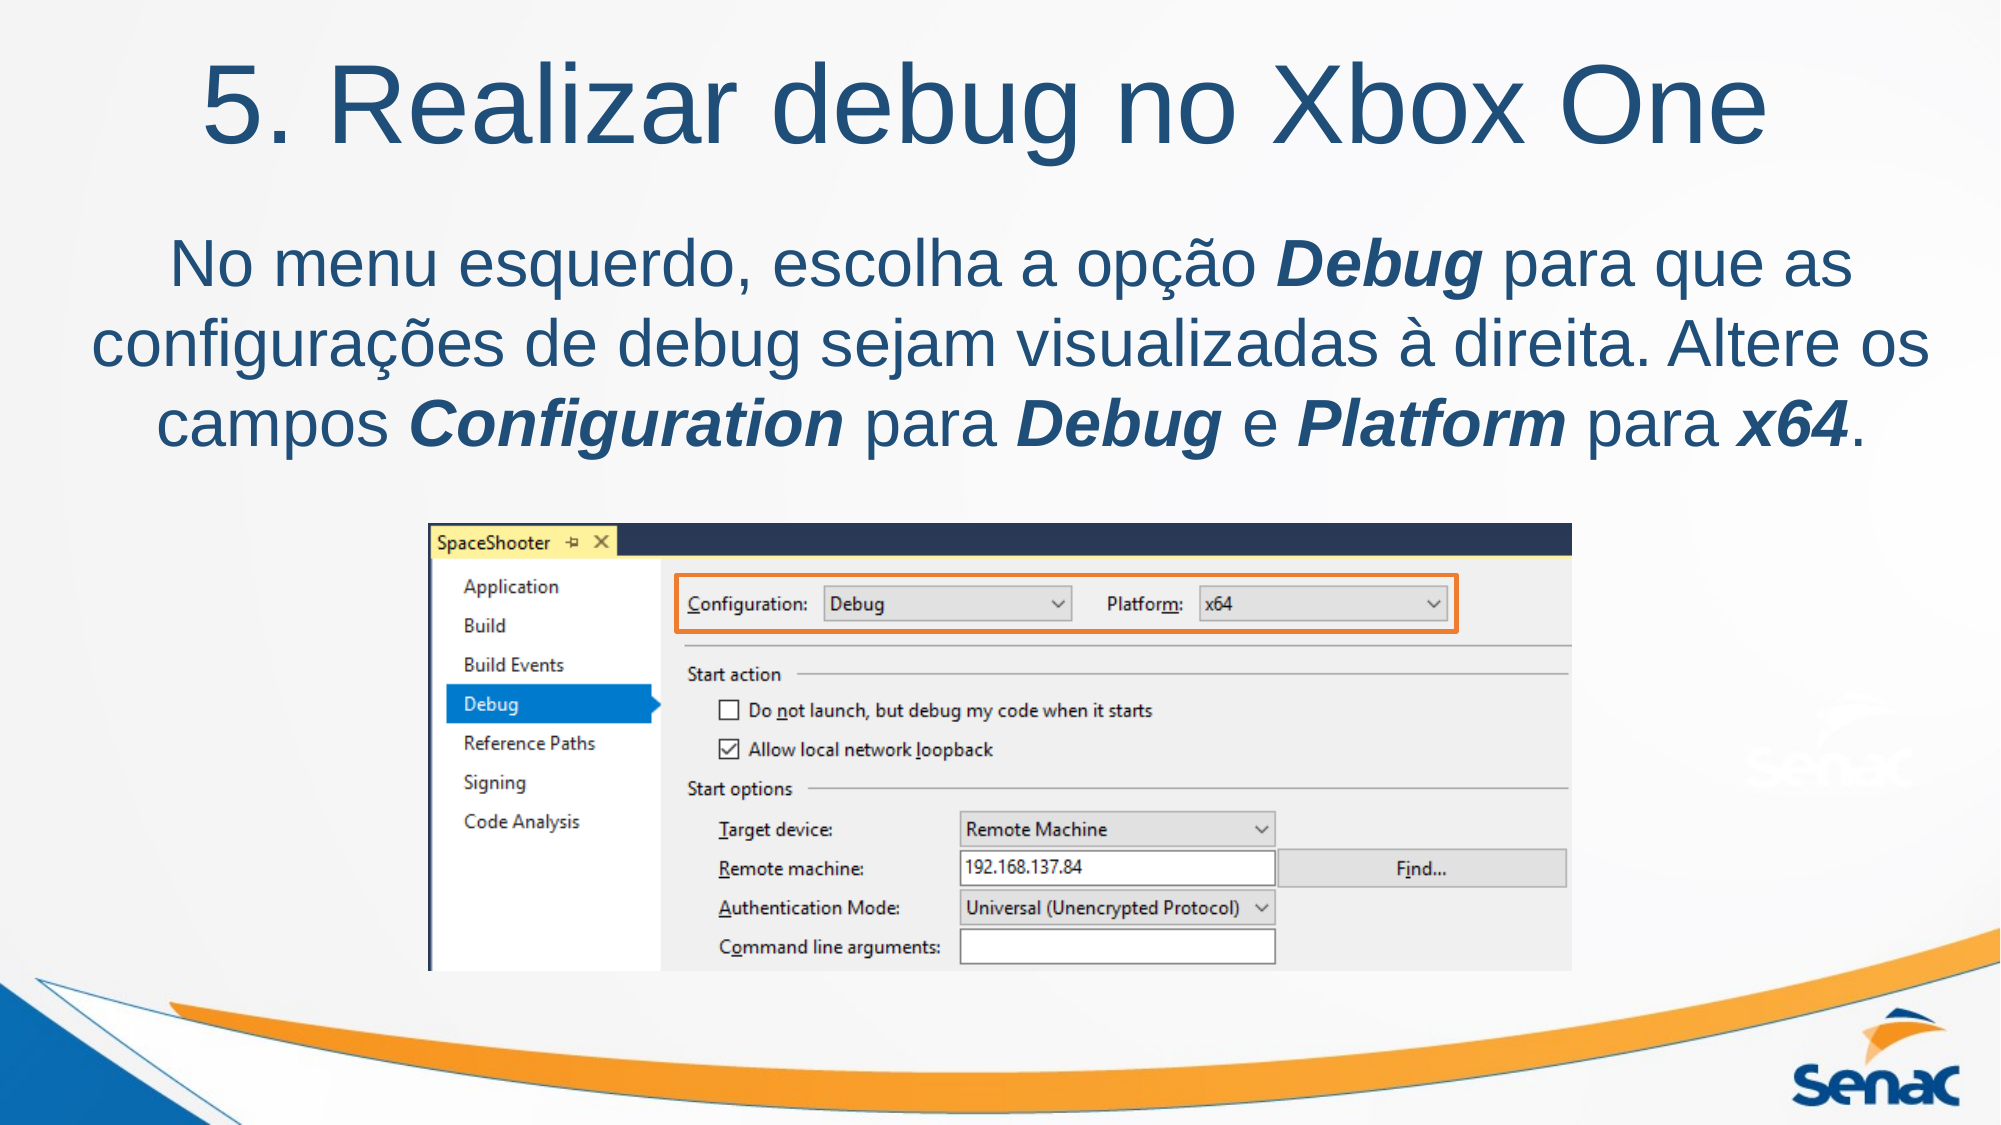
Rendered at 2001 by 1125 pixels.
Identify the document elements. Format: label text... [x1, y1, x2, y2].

picture [0, 0, 2001, 1125]
title 5. Realizar debug no Xbox One [0, 36, 1973, 178]
list No menu esquerdo, escolha a opção Debug para que as configurações de debug sejam visualizadas à direita. Altere os campos Configuration para Debug e Platform para x64. [52, 211, 1973, 499]
